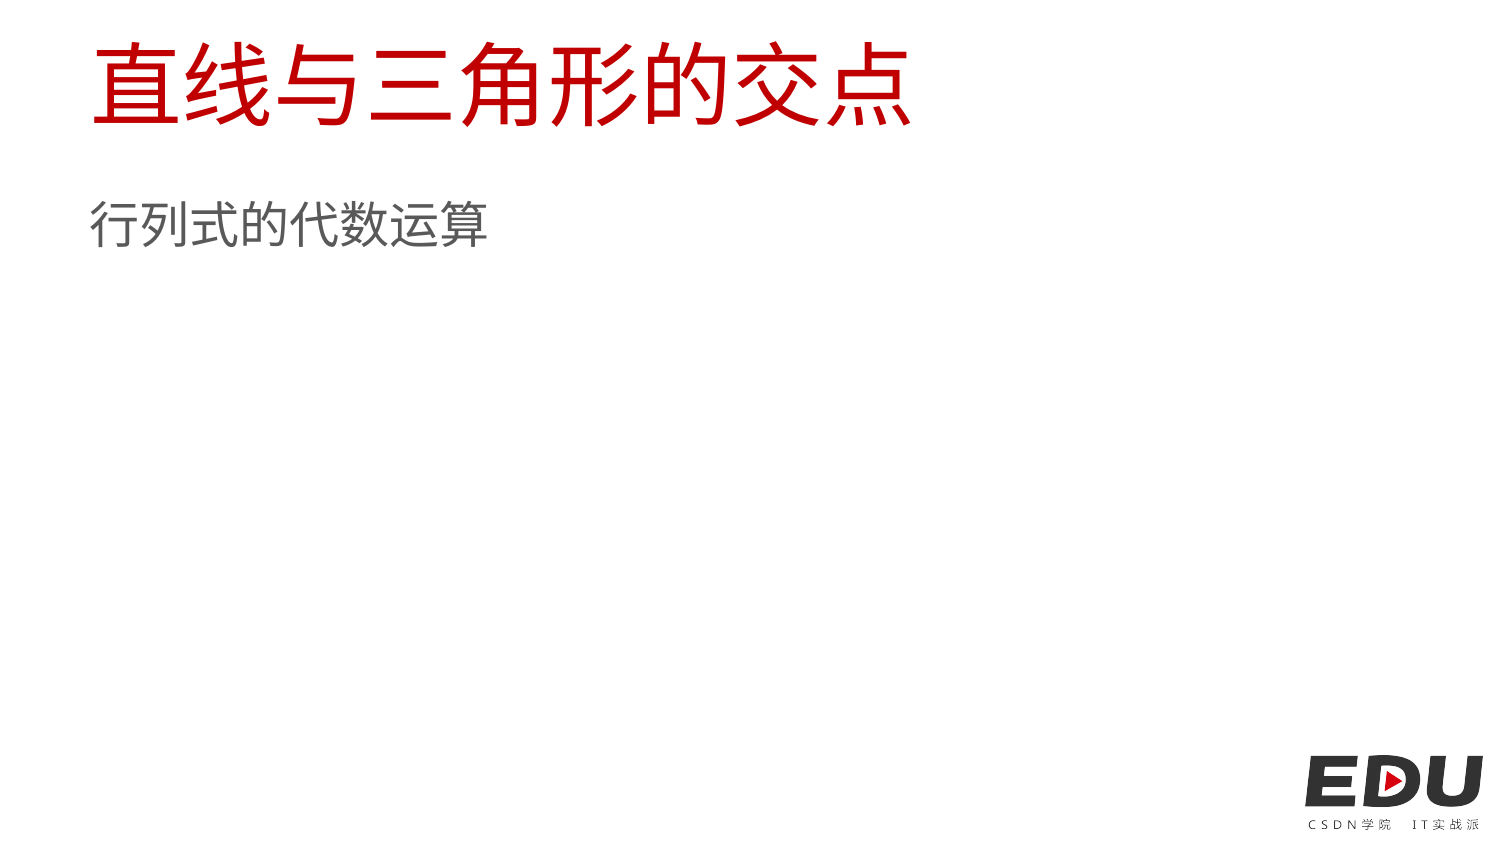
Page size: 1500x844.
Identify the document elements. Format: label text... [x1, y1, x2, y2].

title 直线与三角形的交点 [75, 20, 1425, 137]
picture [1305, 755, 1483, 830]
